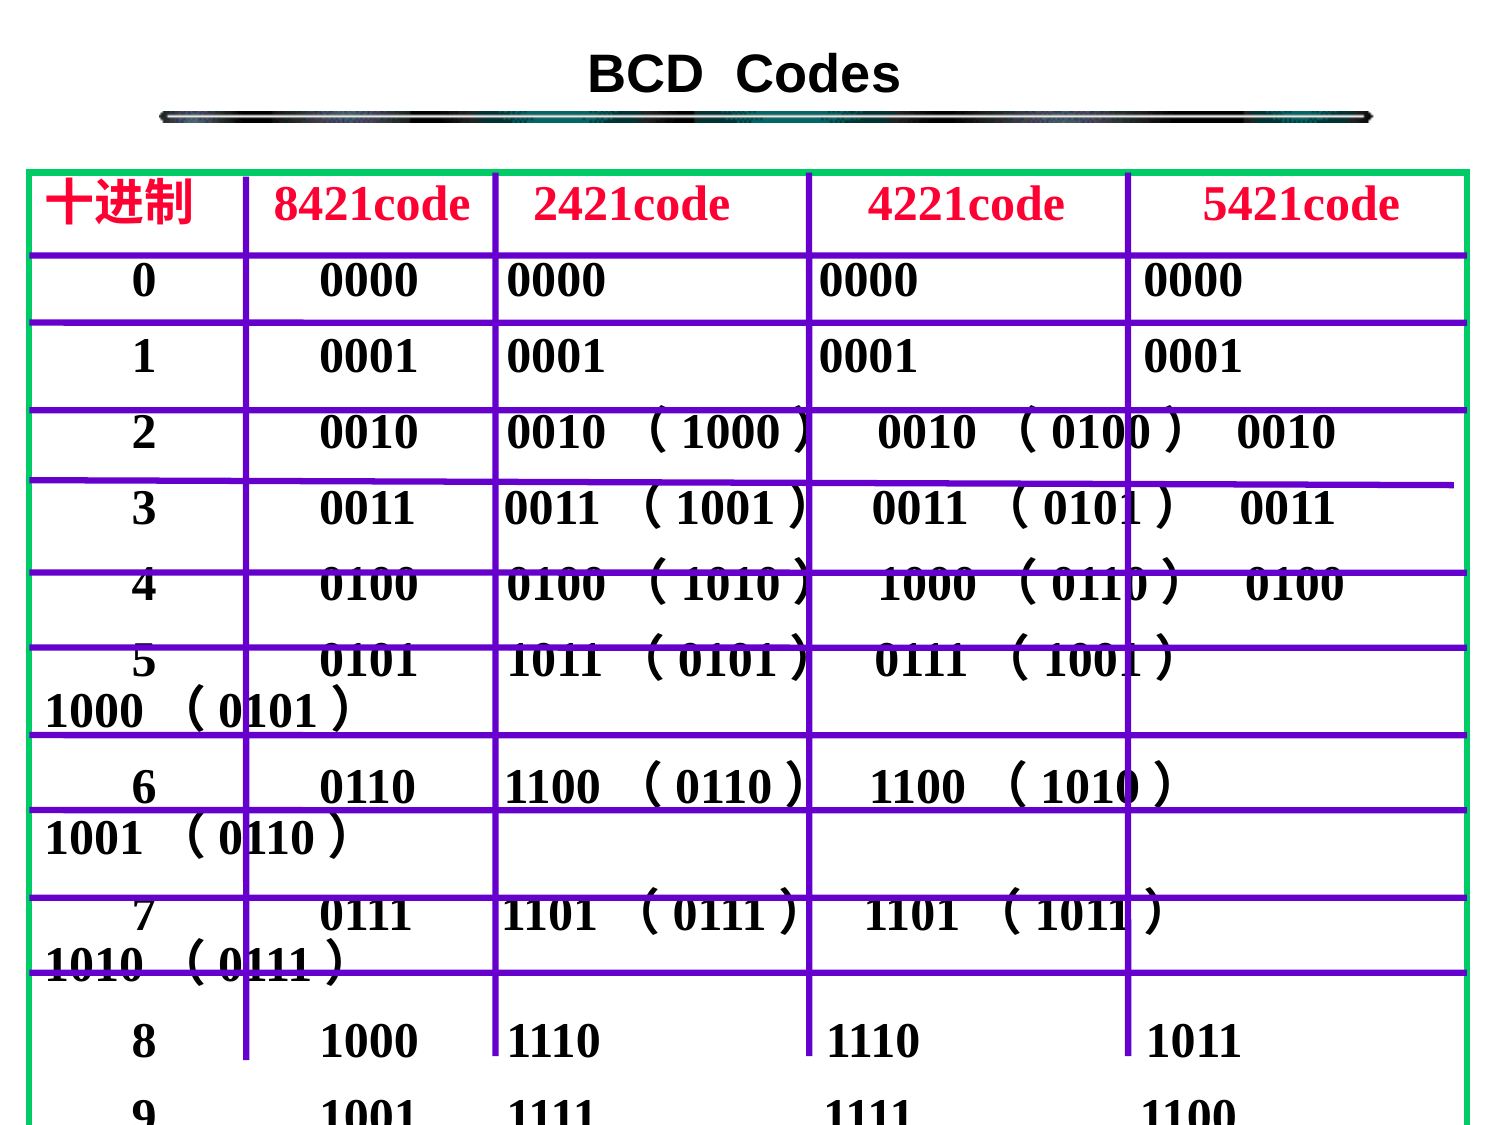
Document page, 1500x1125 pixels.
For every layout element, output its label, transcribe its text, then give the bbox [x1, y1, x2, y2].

text_box BCD Codes [572, 30, 951, 109]
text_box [29, 172, 1468, 1061]
picture [159, 111, 1377, 124]
